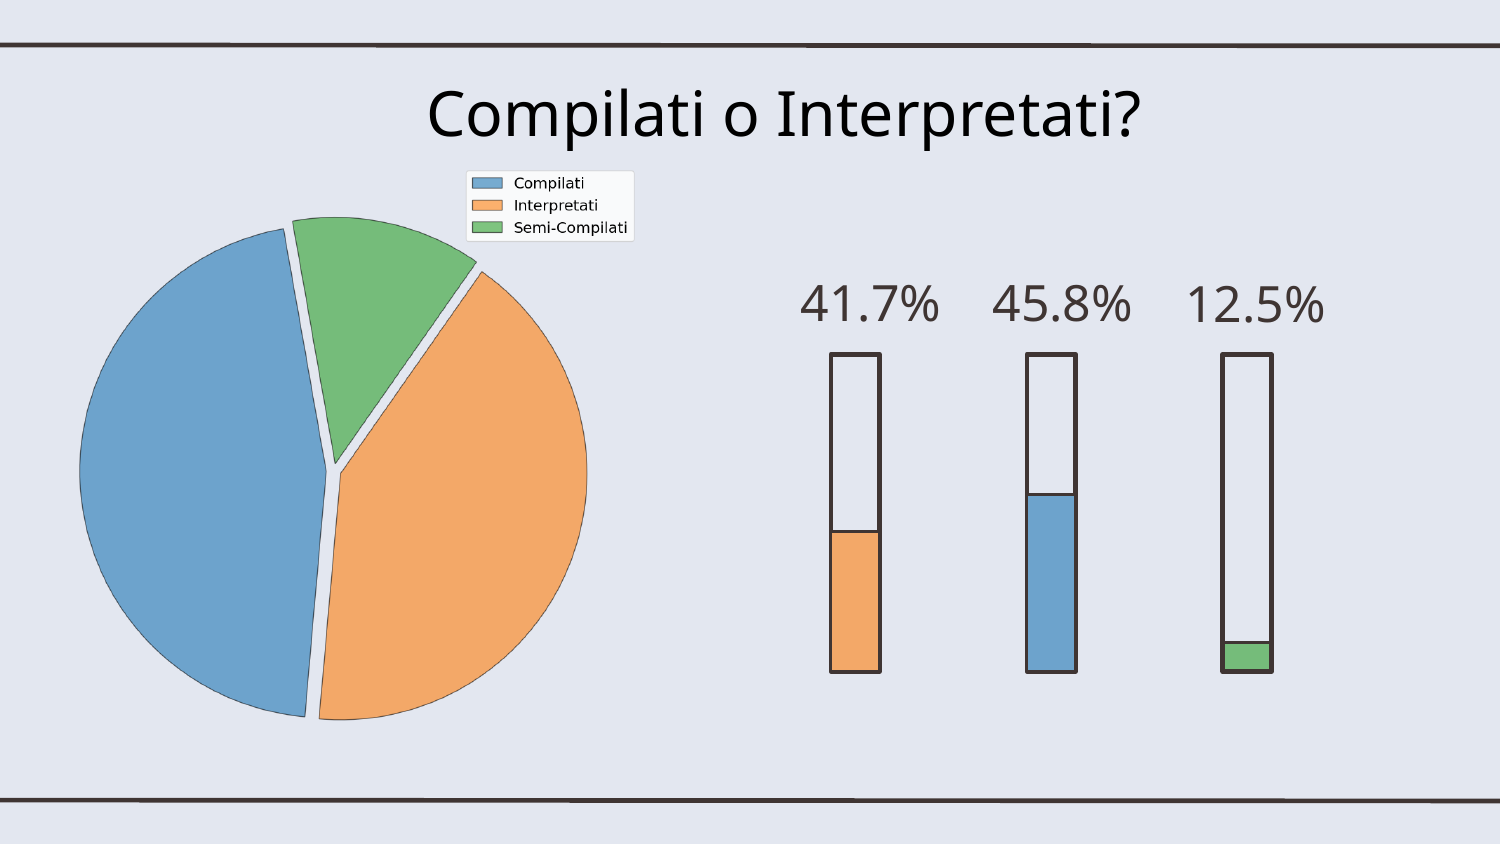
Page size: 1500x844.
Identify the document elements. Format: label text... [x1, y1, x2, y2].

text_box 45.8% [974, 280, 1181, 323]
text_box [1222, 354, 1272, 672]
text_box [1026, 494, 1076, 672]
text_box 41.7% [767, 280, 974, 323]
title Compilati o Interpretati? [151, 59, 1417, 153]
text_box [830, 354, 880, 531]
text_box [830, 531, 880, 672]
text_box 12.5% [1151, 281, 1360, 325]
picture [19, 157, 647, 785]
text_box [1026, 354, 1076, 494]
